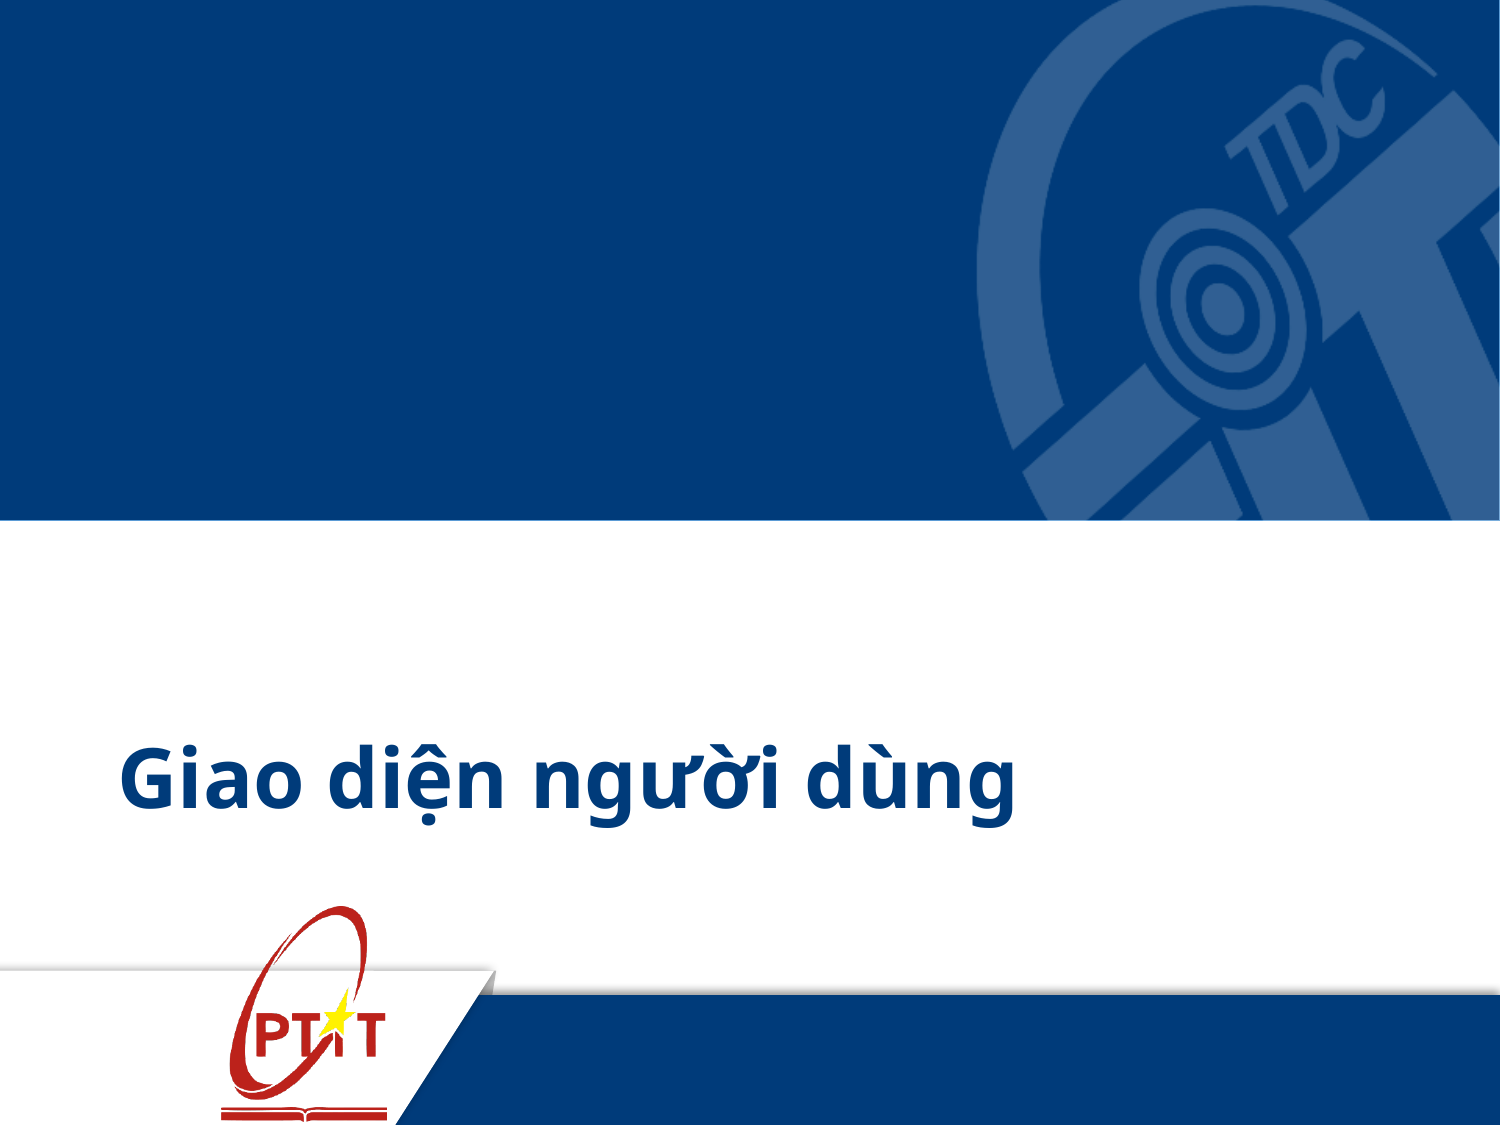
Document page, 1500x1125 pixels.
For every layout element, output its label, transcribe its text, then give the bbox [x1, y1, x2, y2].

title Giao diện người dùng [102, 635, 1397, 928]
picture [221, 928, 387, 1122]
